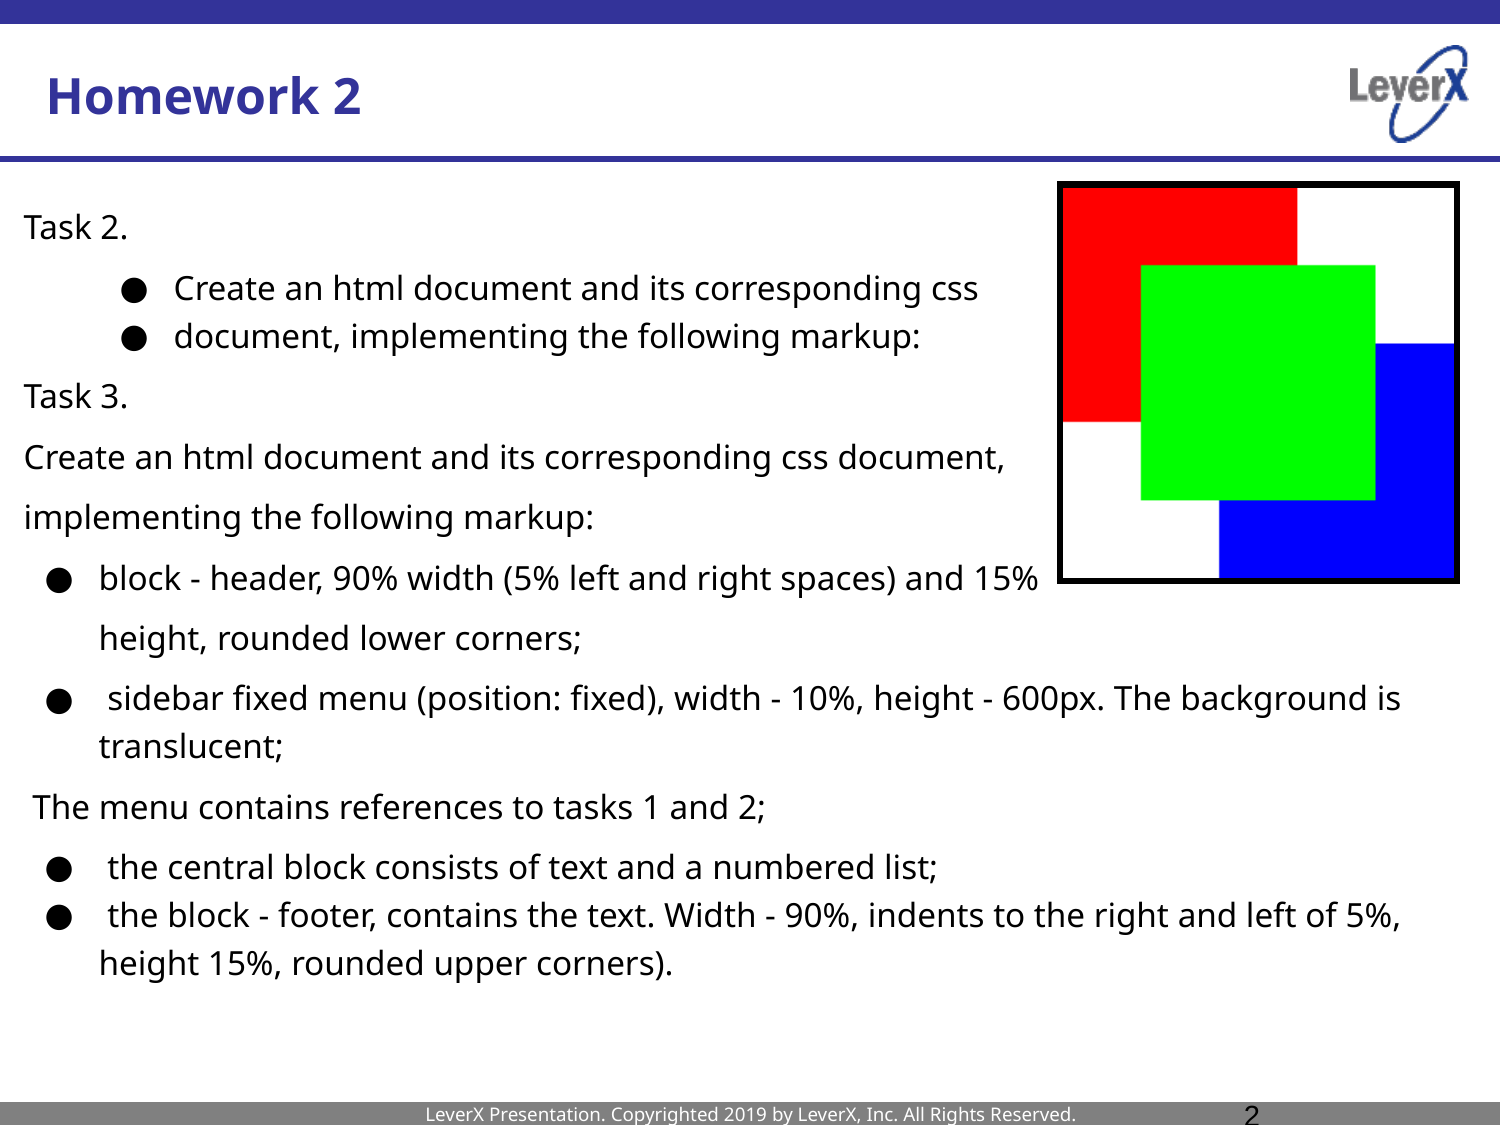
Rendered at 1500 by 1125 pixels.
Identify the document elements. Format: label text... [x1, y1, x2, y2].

picture [1350, 45, 1469, 143]
text_box LeverX Presentation. Copyrighted 2019 by LeverX, Inc. All Rights Reserved. [308, 1094, 1198, 1125]
title Homework 2 [34, 45, 1331, 144]
slide_number ‹#› [1228, 1096, 1454, 1125]
list Task 2. Create an html document and its corresponding css document, implementing the following markup: Task 3. Create an html document and its corresponding css document, implementing the following markup: block - header, 90% width (5% left and right spaces) and 15% height, rounded lower corners; sidebar fixed menu (position: fixed), width - 10%, height - 600px. The background is translucent; The menu contains references to tasks 1 and 2; the central block consists of text and a numbered list; the block - footer, contains the text. Width - 90%, indents to the right and left of 5%, height 15%, rounded upper corners). [12, 187, 1454, 1038]
picture [1062, 187, 1455, 579]
